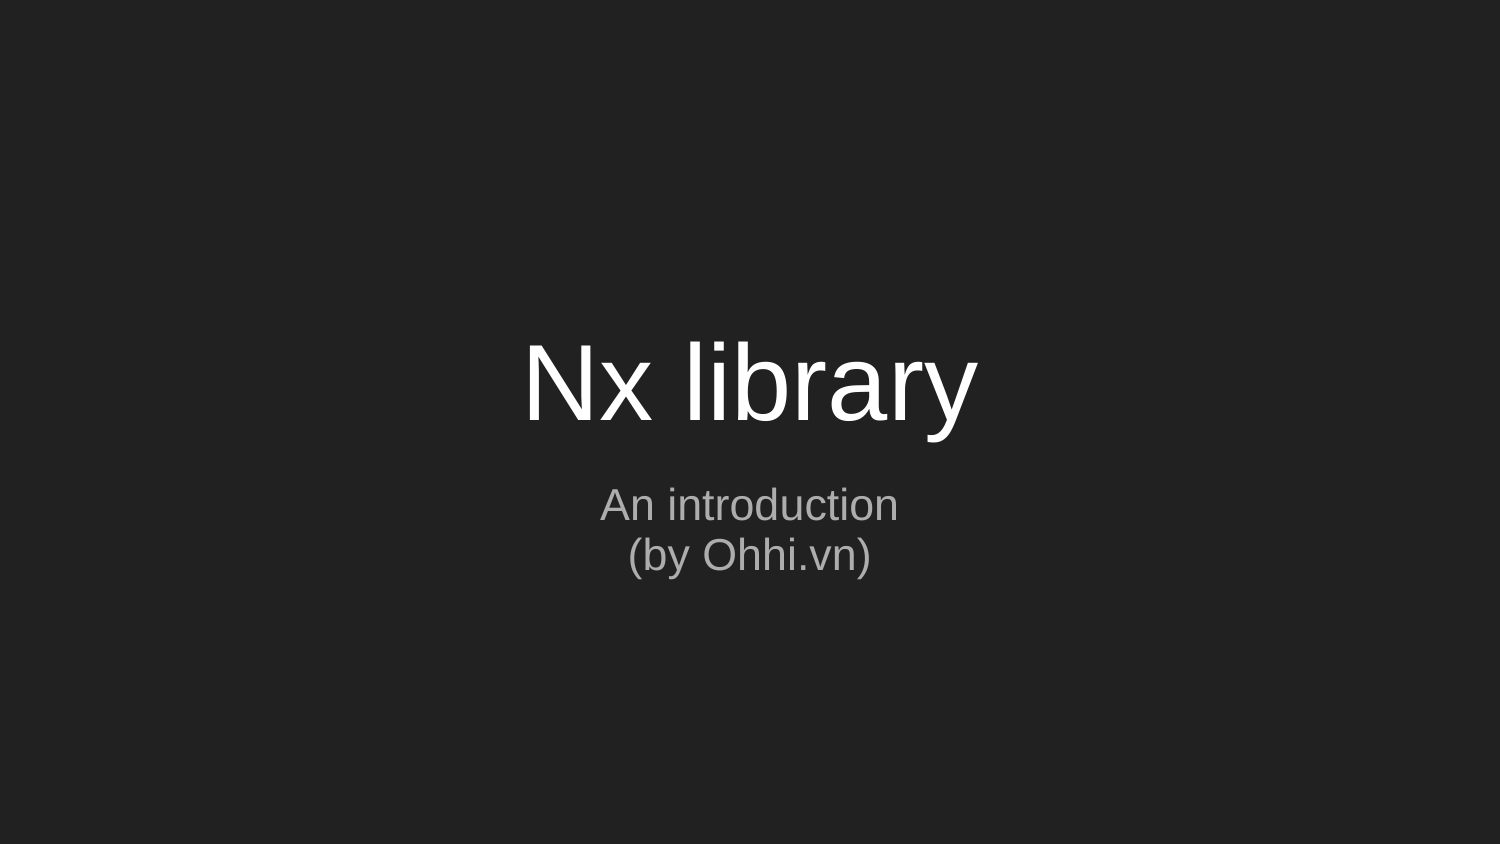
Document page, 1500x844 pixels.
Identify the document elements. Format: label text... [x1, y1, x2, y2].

title Nx library [51, 122, 1449, 459]
subtitle An introduction (by Ohhi.vn) [51, 464, 1449, 595]
